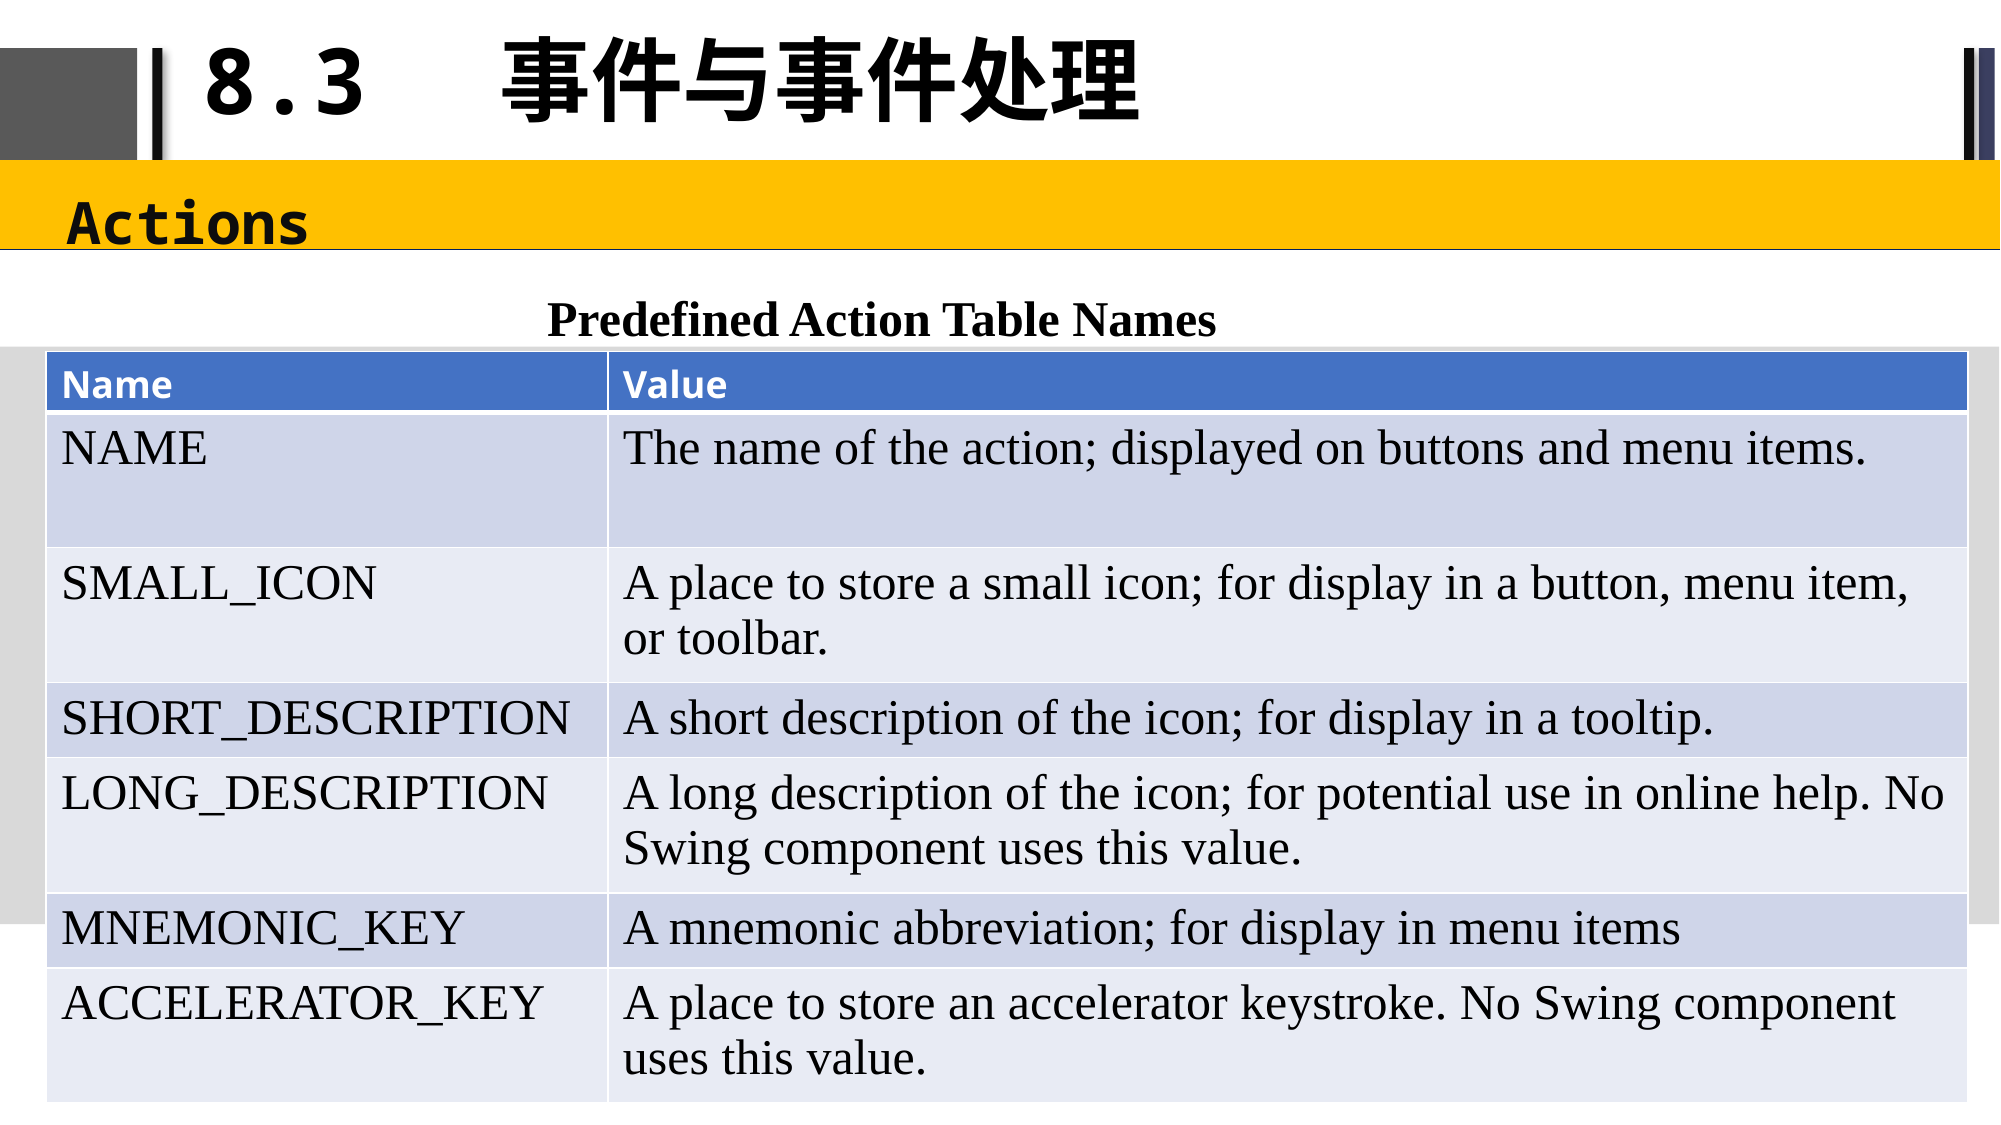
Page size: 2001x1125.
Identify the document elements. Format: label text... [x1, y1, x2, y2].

table_cell ACCELERATOR_KEY [47, 969, 607, 1102]
table_header Value [609, 352, 1967, 410]
text_box [1336, 346, 2000, 925]
table_cell The name of the action; displayed on buttons and menu items. [609, 415, 1967, 547]
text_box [0, 160, 2000, 250]
table_cell NAME [47, 415, 607, 547]
table_cell MNEMONIC_KEY [47, 894, 607, 967]
table_cell A long description of the icon; for potential use in online help. No Swing component uses this value. [609, 758, 1967, 892]
table_header Name [47, 352, 607, 410]
table_cell A place to store an accelerator keystroke. No Swing component uses this value. [609, 969, 1967, 1102]
table_cell SHORT_DESCRIPTION [47, 683, 607, 757]
text_box Predefined Action Table Names [532, 279, 1336, 351]
table_cell A short description of the icon; for display in a tooltip. [609, 683, 1967, 757]
text_box [0, 346, 532, 925]
table_cell A place to store a small icon; for display in a button, menu item, or toolbar. [609, 548, 1967, 682]
title 8.3 事件与事件处理 [187, 2, 1459, 160]
table_cell LONG_DESCRIPTION [47, 758, 607, 892]
table_cell A mnemonic abbreviation; for display in menu items [609, 894, 1967, 967]
table_cell SMALL_ICON [47, 548, 607, 682]
